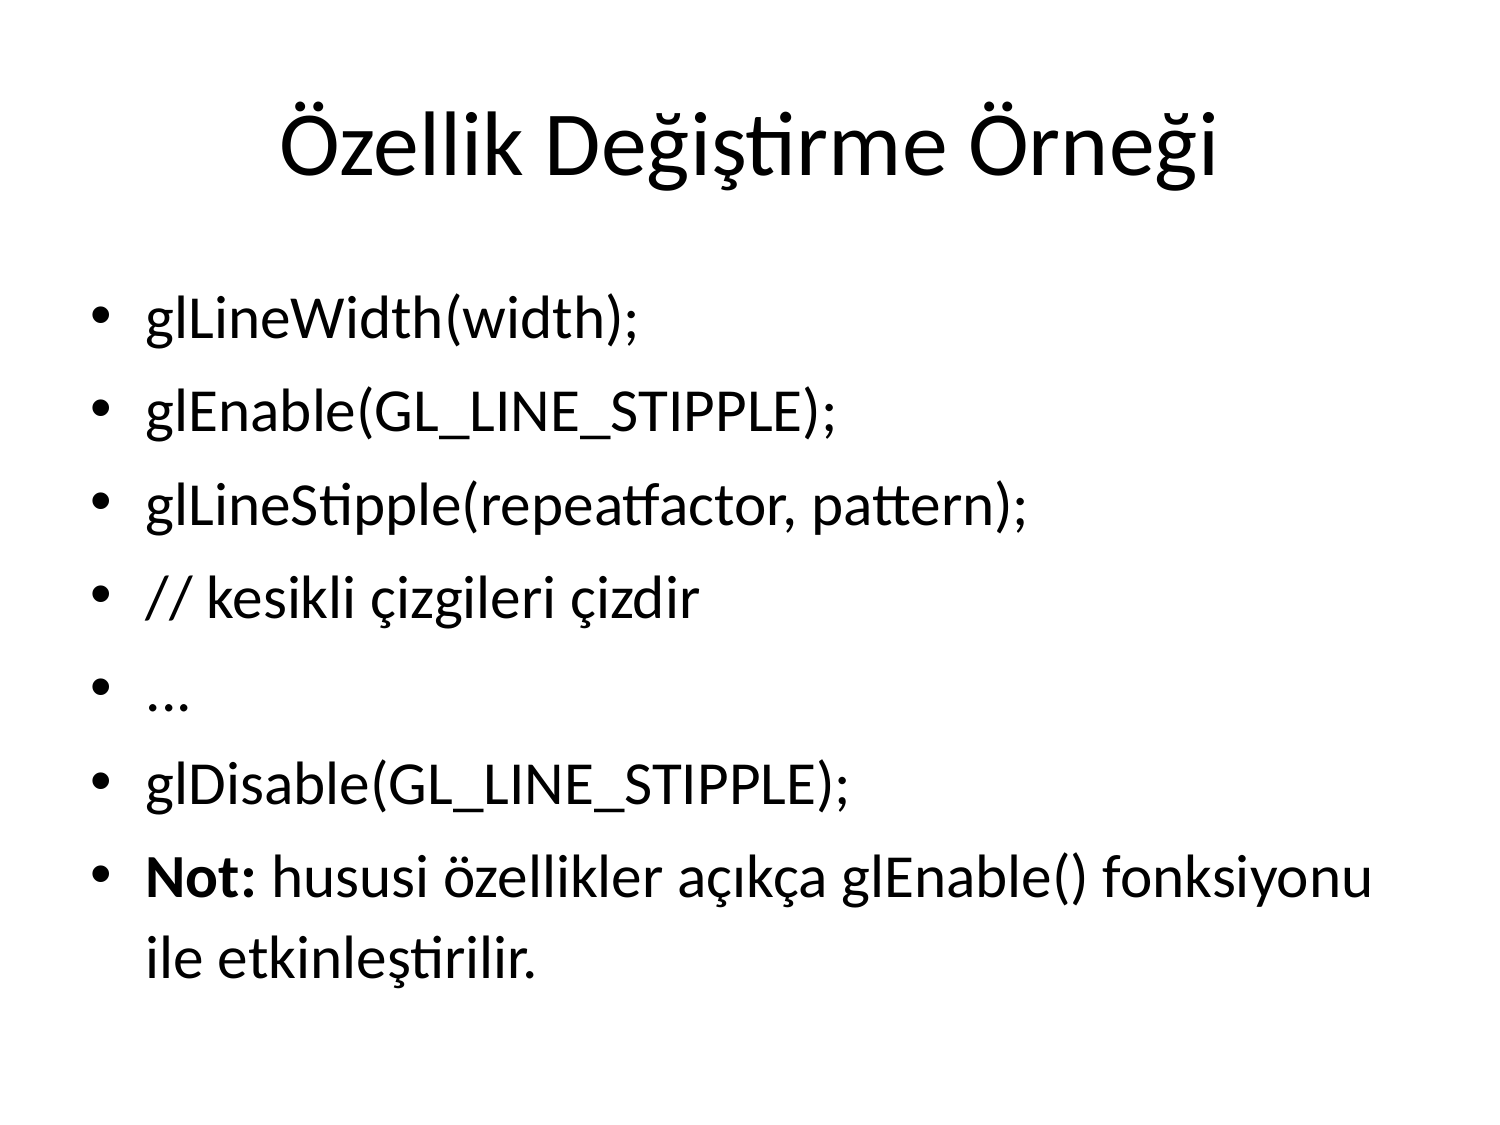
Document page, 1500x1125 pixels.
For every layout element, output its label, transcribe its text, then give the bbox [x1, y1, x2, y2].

title Özellik Değiştirme Örneği [75, 45, 1425, 233]
list glLineWidth(width); glEnable(GL_LINE_STIPPLE); glLineStipple(repeatfactor, pattern); // kesikli çizgileri çizdir ... glDisable(GL_LINE_STIPPLE); Not: hususi özellikler açıkça glEnable() fonksiyonu ile etkinleştirilir. [75, 262, 1425, 1005]
